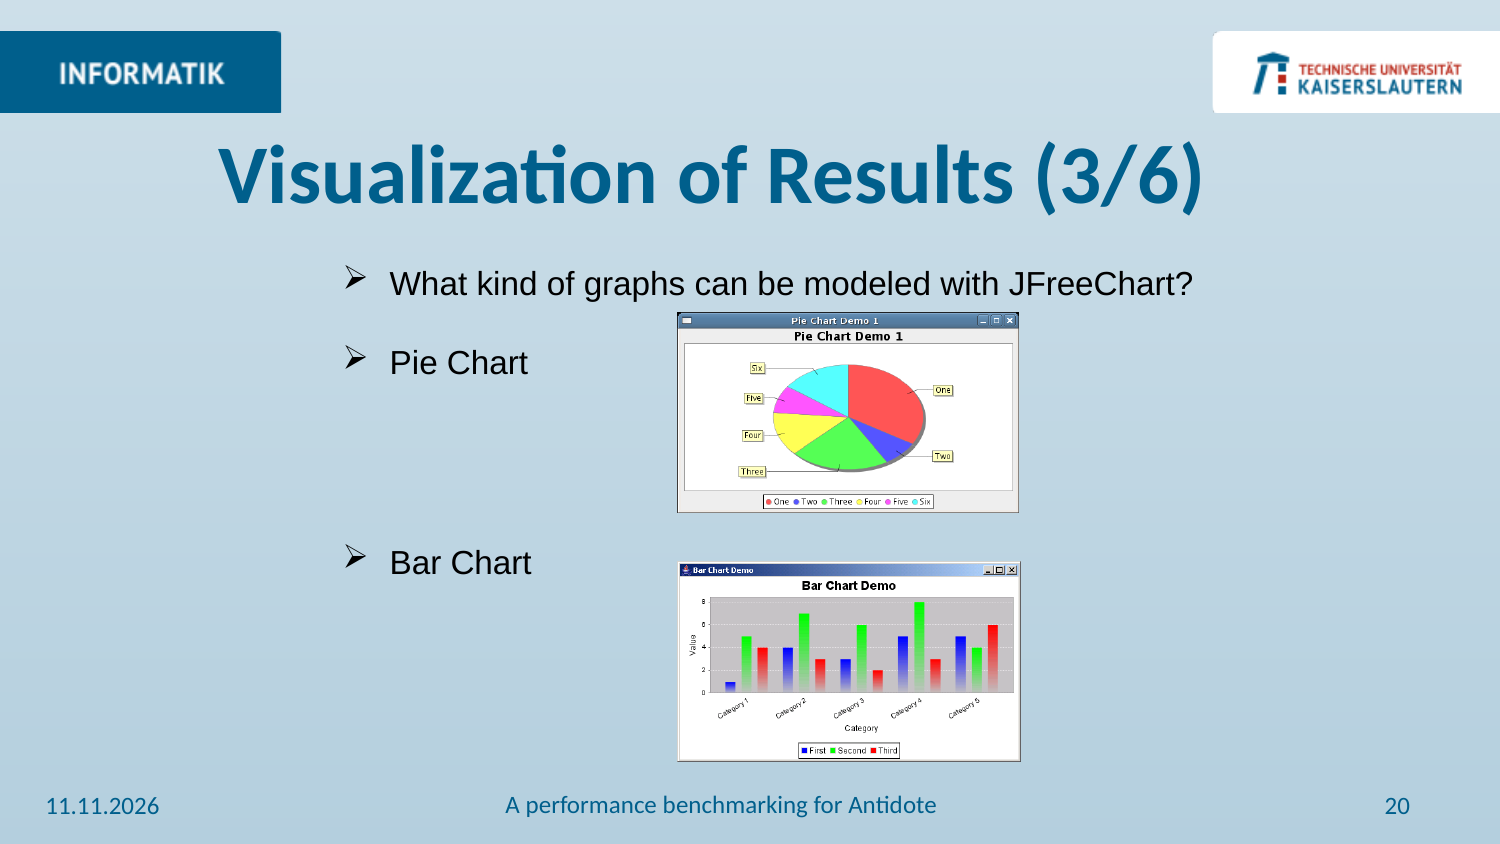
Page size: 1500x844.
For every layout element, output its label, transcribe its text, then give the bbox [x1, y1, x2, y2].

slide_number 20 [1102, 782, 1425, 827]
subtitle What kind of graphs can be modeled with JFreeChart? Pie Chart Bar Chart [327, 254, 1425, 782]
title Visualization of Results (3/6) [0, 112, 1425, 253]
picture [677, 561, 1022, 763]
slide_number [30, 782, 381, 827]
picture [677, 312, 1020, 514]
text_box A performance benchmarking for Antidote [341, 781, 1102, 827]
